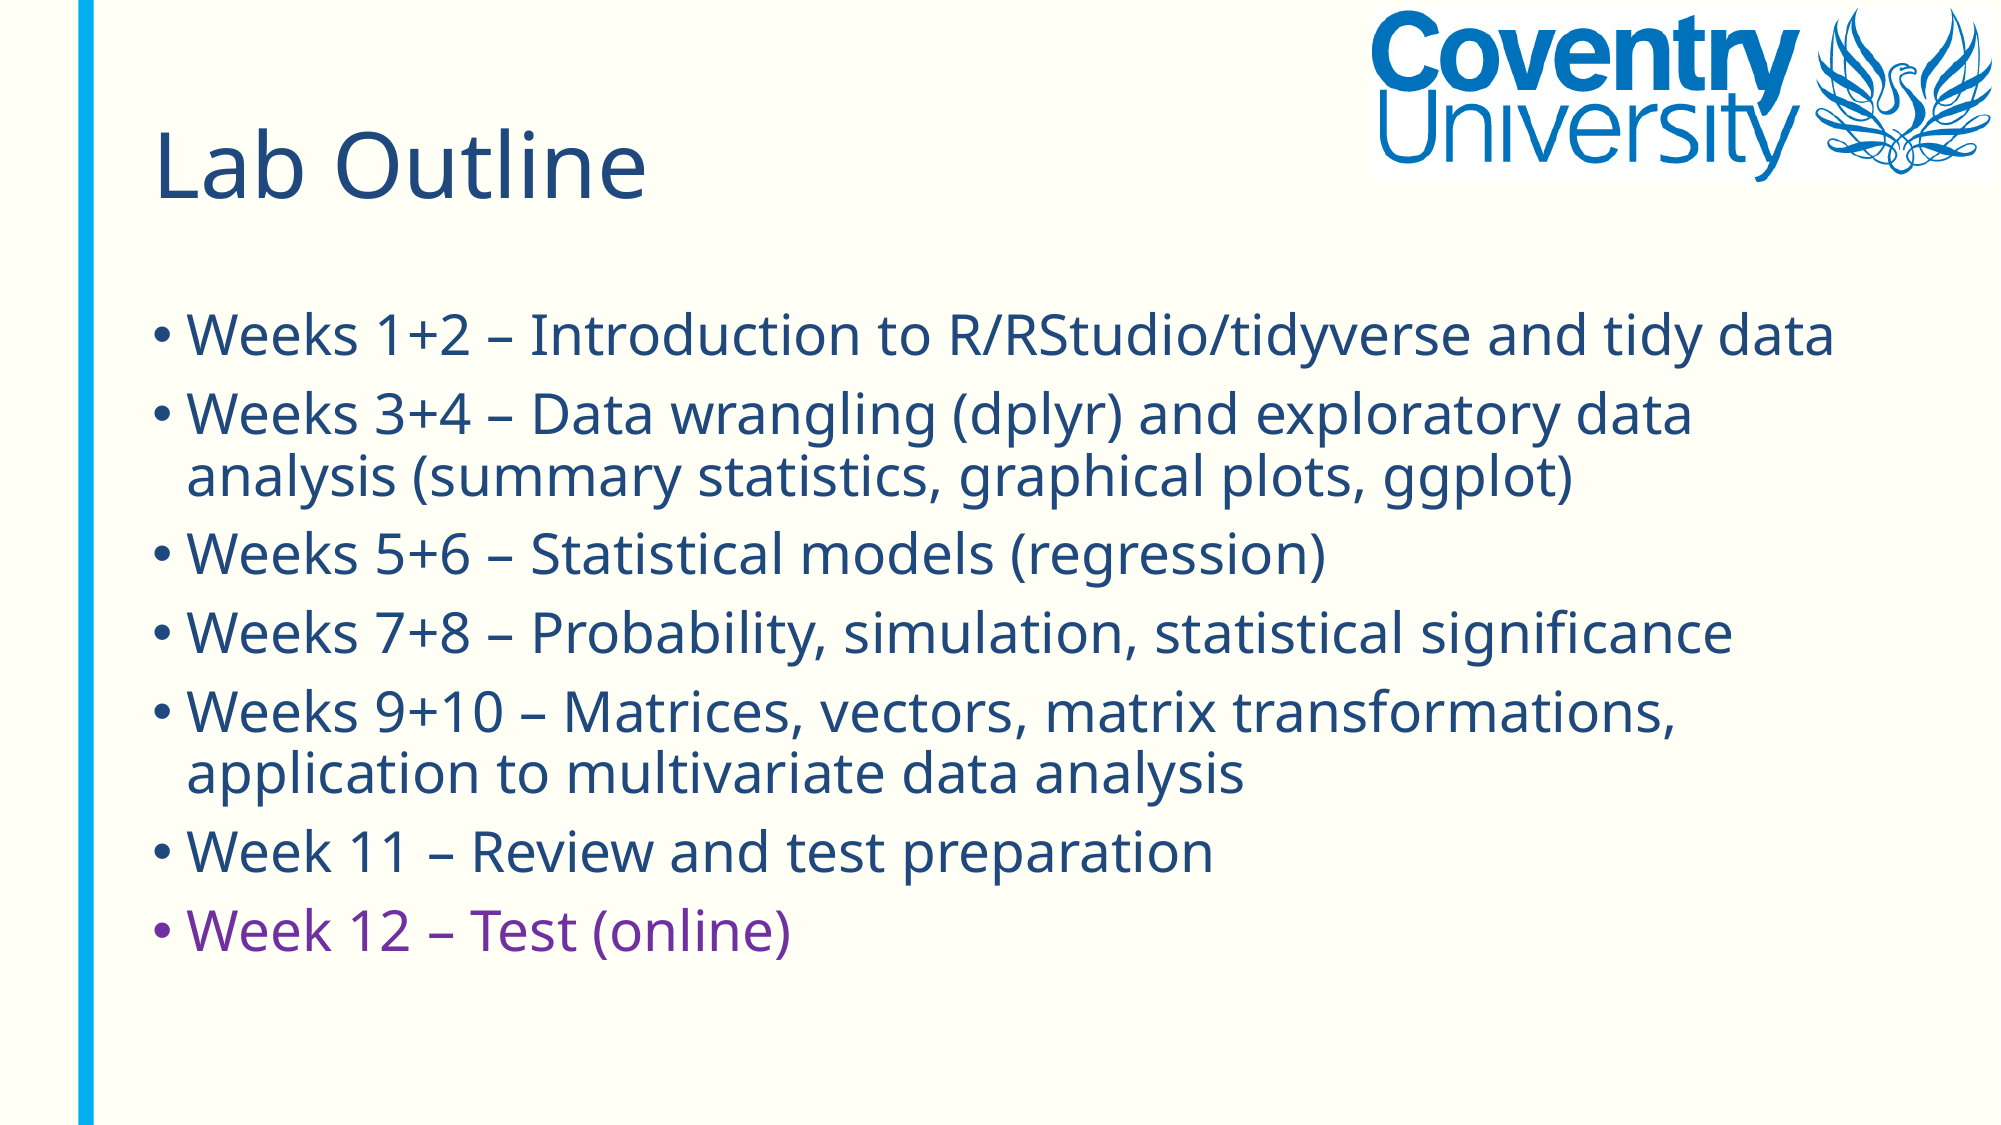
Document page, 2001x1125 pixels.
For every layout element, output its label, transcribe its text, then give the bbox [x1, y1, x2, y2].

title Lab Outline [137, 59, 1863, 278]
picture [1372, 8, 1992, 182]
list Weeks 1+2 – Introduction to R/RStudio/tidyverse and tidy data Weeks 3+4 – Data wrangling (dplyr) and exploratory data analysis (summary statistics, graphical plots, ggplot) Weeks 5+6 – Statistical models (regression) Weeks 7+8 – Probability, simulation, statistical significance Weeks 9+10 – Matrices, vectors, matrix transformations, application to multivariate data analysis Week 11 – Review and test preparation Week 12 – Test (online) [137, 299, 1863, 1014]
